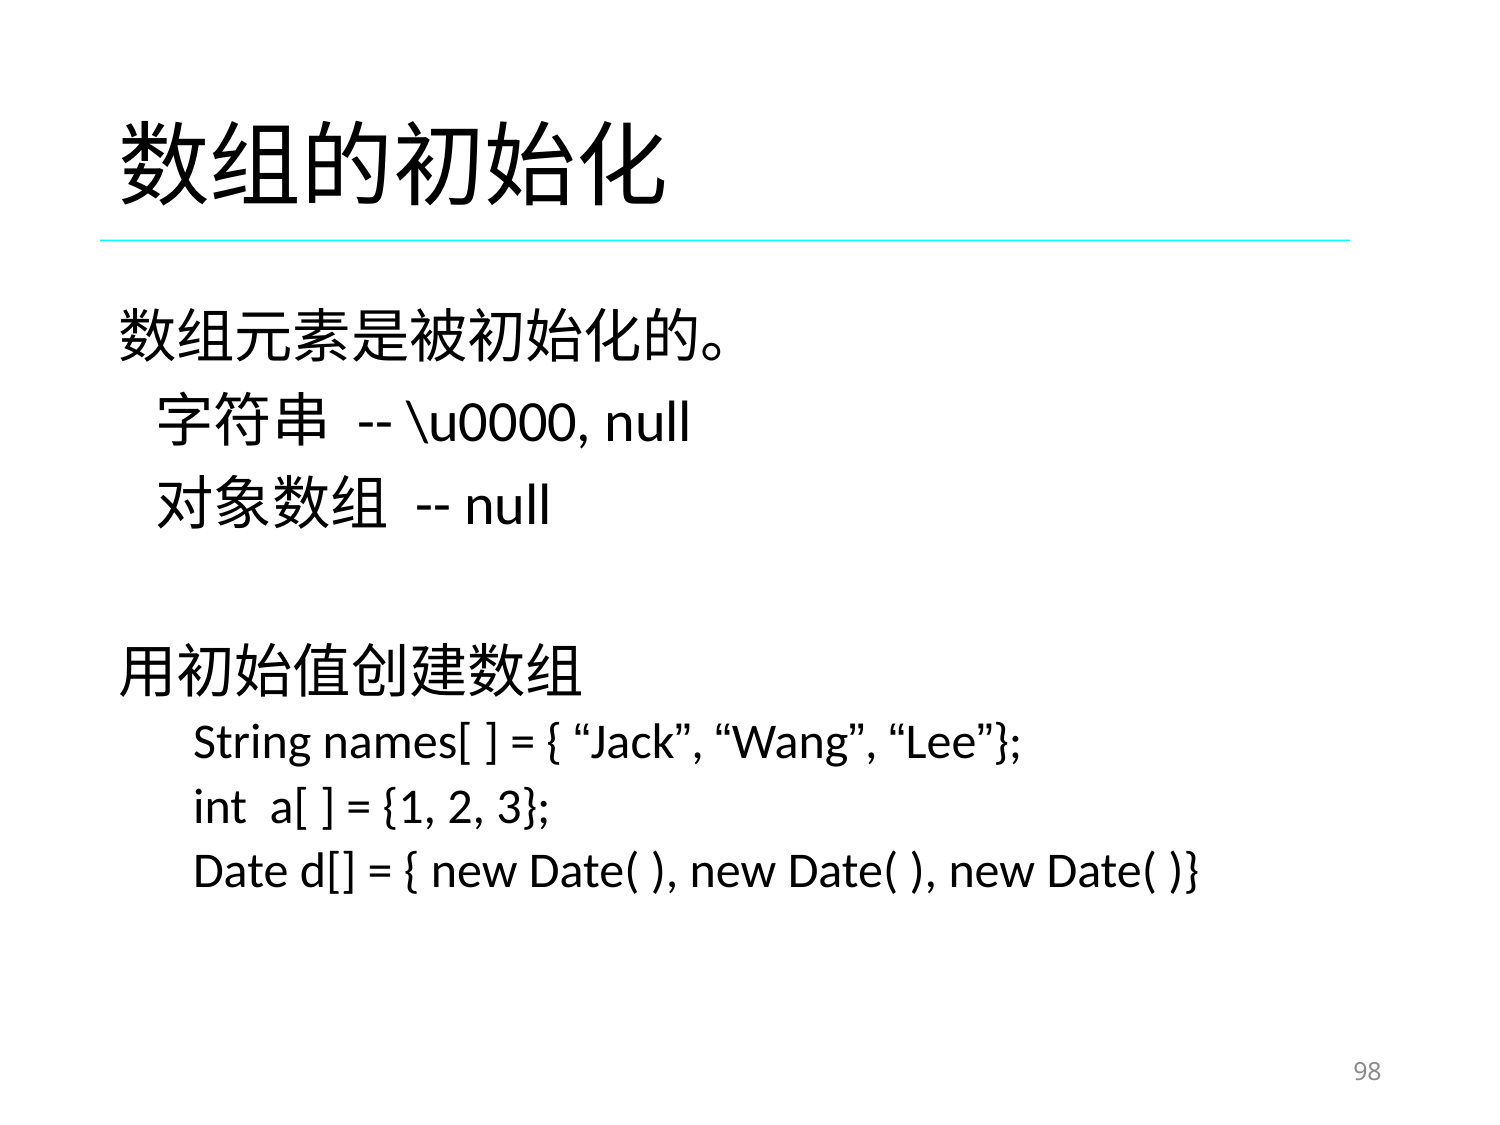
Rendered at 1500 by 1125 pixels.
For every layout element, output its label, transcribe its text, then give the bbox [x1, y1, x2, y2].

slide_number 98 [1059, 1042, 1397, 1103]
list 数组元素是被初始化的。 字符串 -- \u0000, null 对象数组 -- null 用初始值创建数组 String names[ ] = { “Jack”, “Wang”, “Lee”}; int a[ ] = {1, 2, 3}; Date d[] = { new Date( ), new Date( ), new Date( )} [103, 299, 1397, 1014]
title 数组的初始化 [103, 59, 1397, 278]
